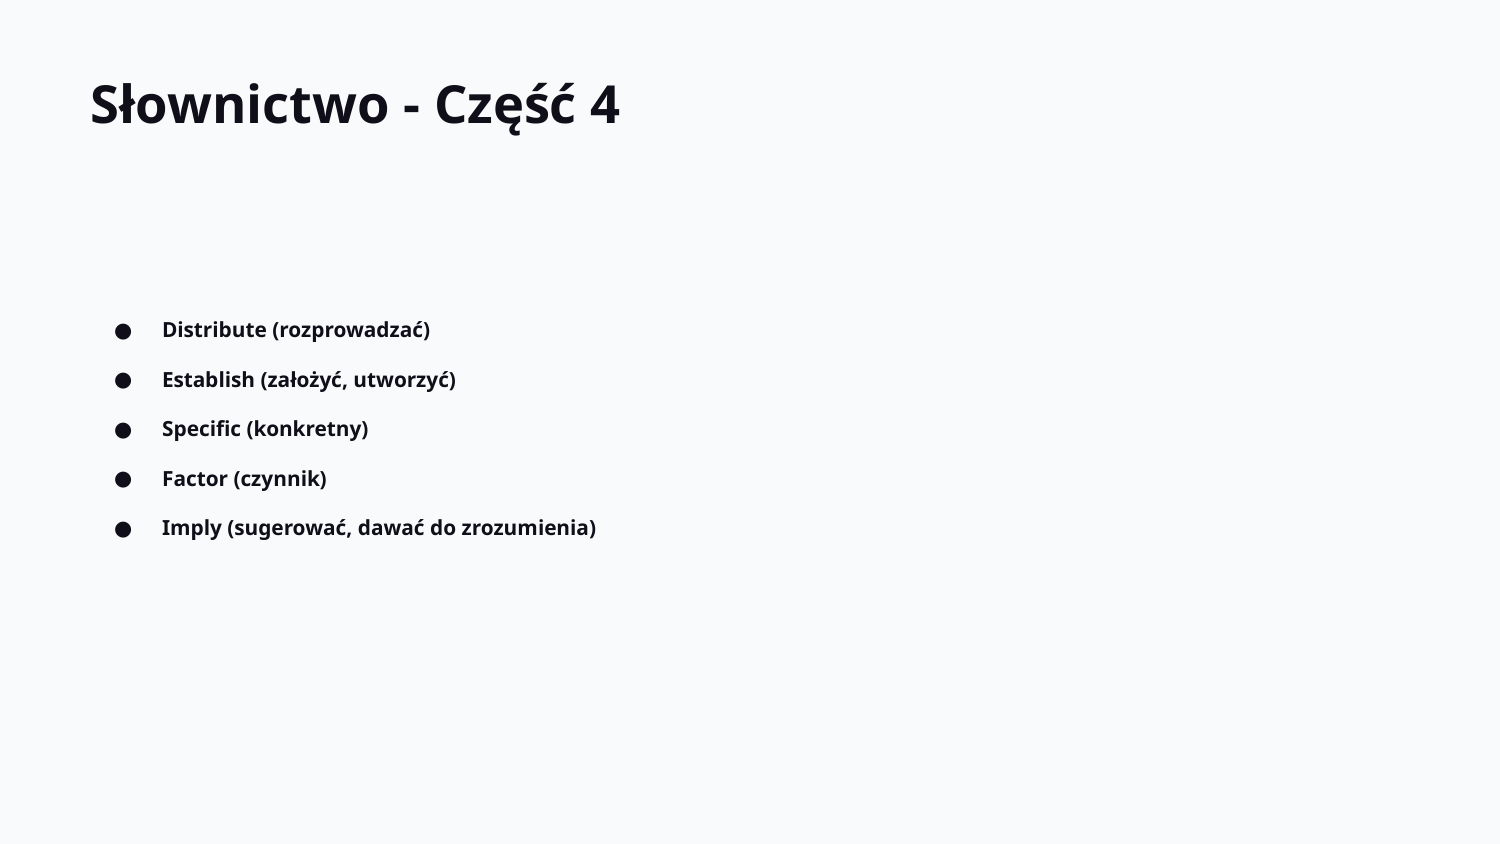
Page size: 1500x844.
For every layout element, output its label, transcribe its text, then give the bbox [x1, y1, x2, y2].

text_box Słownictwo - Część 4 [75, 49, 1409, 155]
text_box Distribute (rozprowadzać) Establish (założyć, utworzyć) Specific (konkretny) Factor (czynnik) Imply (sugerować, dawać do zrozumienia) [75, 307, 924, 773]
